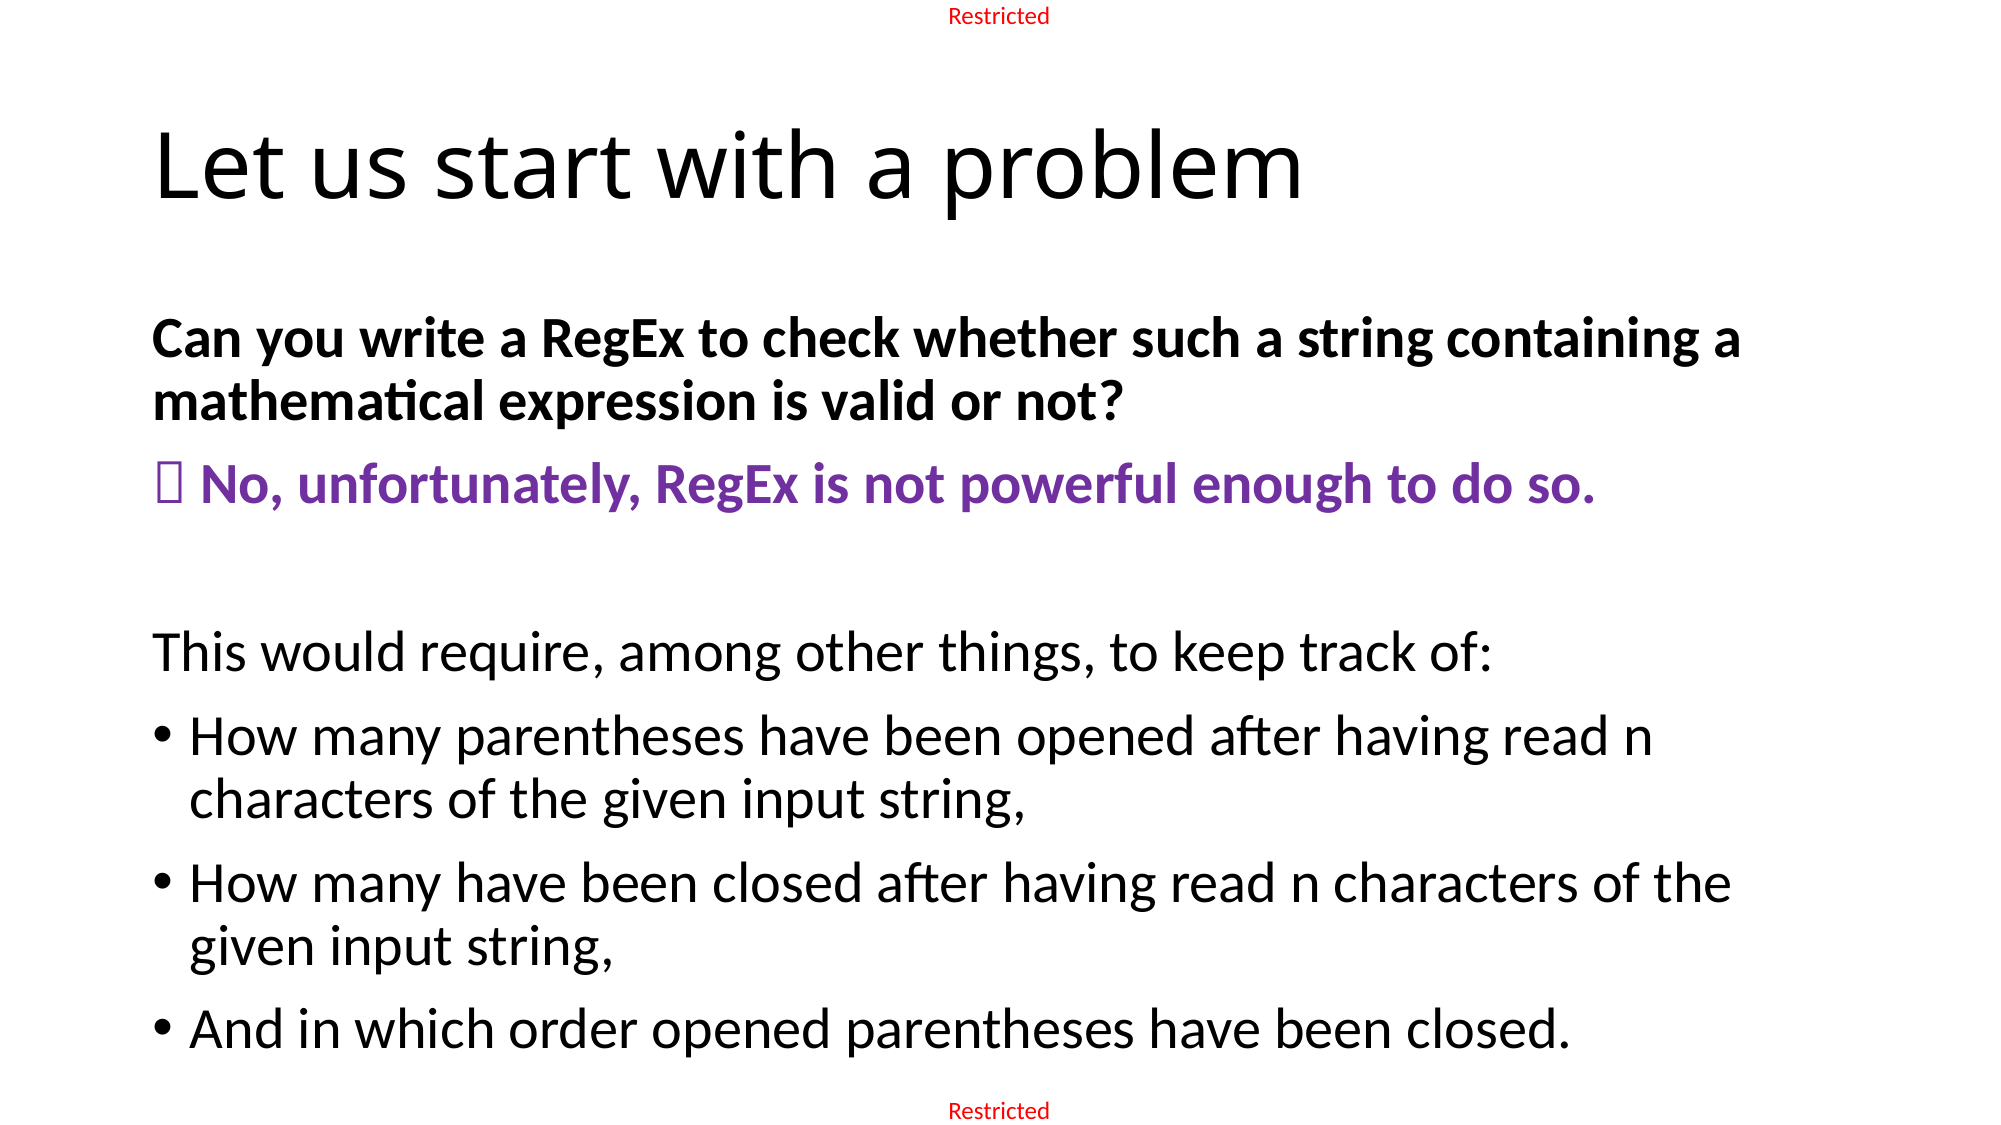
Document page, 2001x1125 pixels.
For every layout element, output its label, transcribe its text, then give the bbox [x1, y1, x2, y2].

title Let us start with a problem [137, 59, 1863, 278]
list Can you write a RegEx to check whether such a string containing a mathematical expression is valid or not?  No, unfortunately, RegEx is not powerful enough to do so. This would require, among other things, to keep track of: How many parentheses have been opened after having read n characters of the given input string, How many have been closed after having read n characters of the given input string, And in which order opened parentheses have been closed. [137, 299, 1863, 1125]
